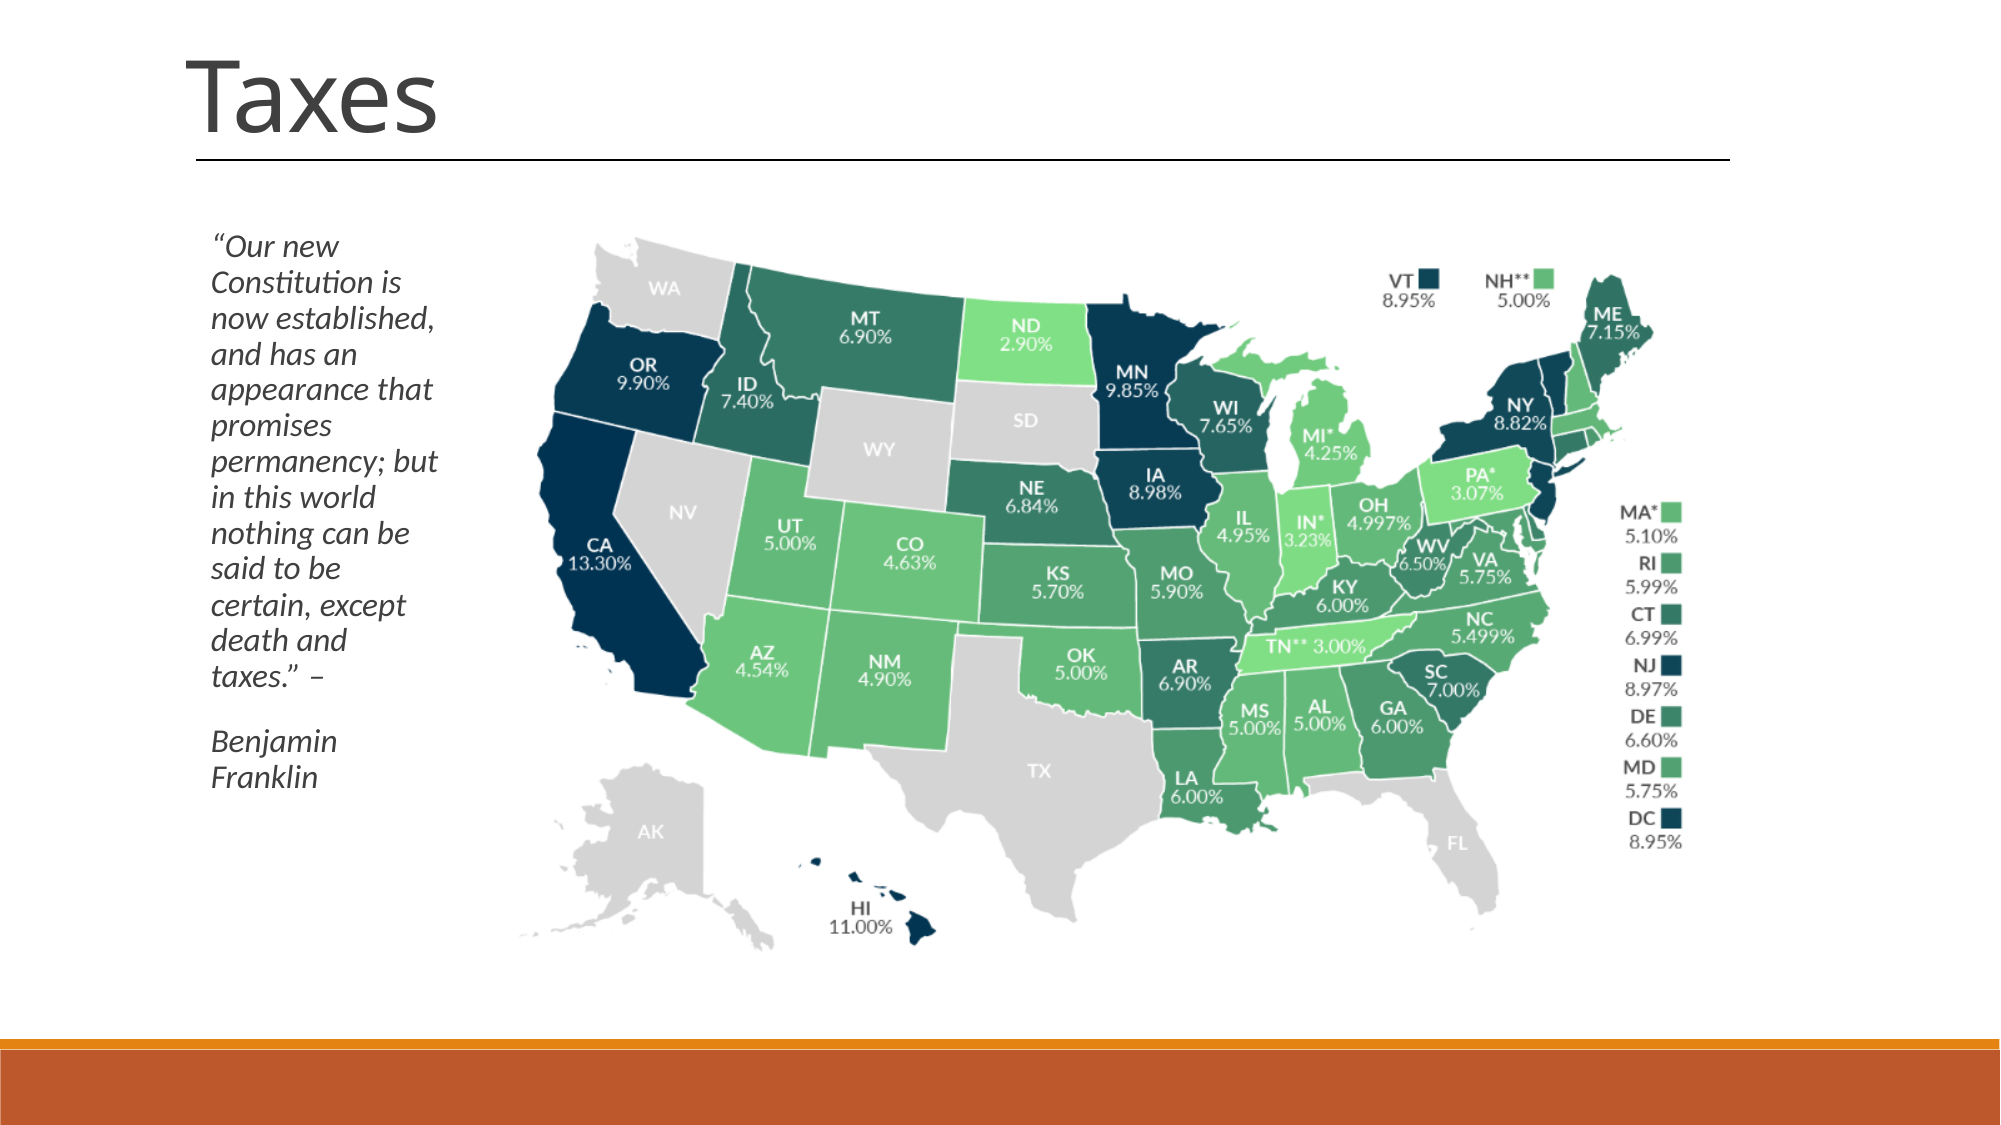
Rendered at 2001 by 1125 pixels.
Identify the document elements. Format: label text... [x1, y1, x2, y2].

title Taxes [170, 15, 1128, 161]
picture [510, 220, 1710, 966]
list “Our new Constitution is now established, and has an appearance that promises permanency; but in this world nothing can be said to be certain, except death and taxes.” – Benjamin Franklin [195, 221, 443, 896]
